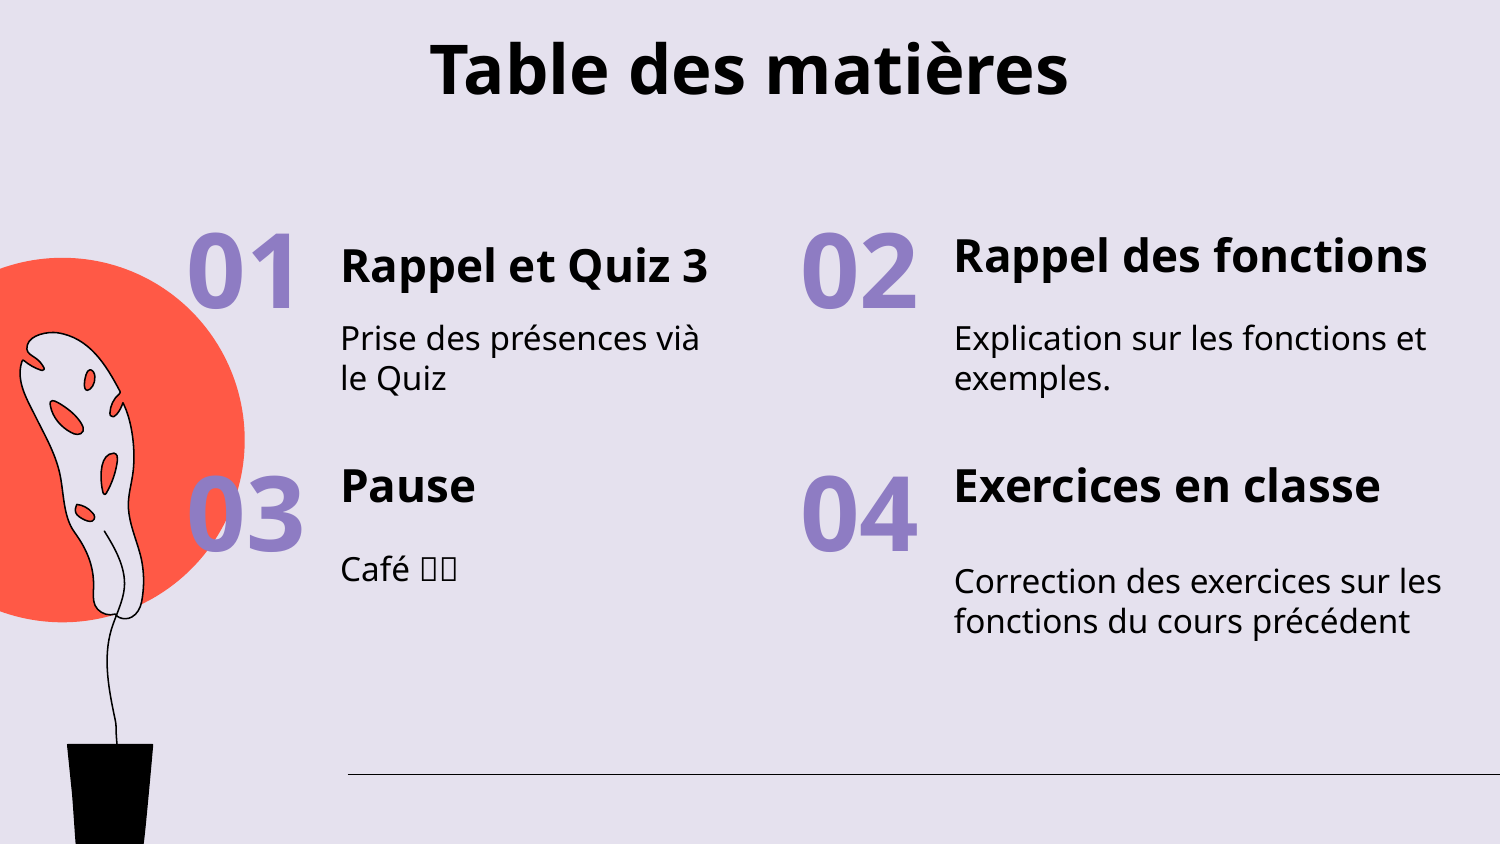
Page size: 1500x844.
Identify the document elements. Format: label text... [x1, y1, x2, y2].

subtitle Prise des présences vià le Quiz [325, 301, 719, 424]
title 04 [780, 448, 939, 571]
subtitle Rappel et Quiz 3 [325, 190, 781, 338]
title 02 [780, 206, 939, 329]
subtitle Correction des exercices sur les fonctions du cours précédent [939, 545, 1500, 664]
subtitle Rappel des fonctions [939, 180, 1500, 301]
subtitle Explication sur les fonctions et exemples. [939, 301, 1500, 424]
title 01 [167, 206, 326, 329]
subtitle Café 🍵🤤 [325, 533, 781, 656]
subtitle Pause [325, 423, 781, 533]
title 03 [167, 448, 326, 571]
title Table des matières [116, 10, 1383, 105]
subtitle Exercices en classe [939, 424, 1500, 545]
